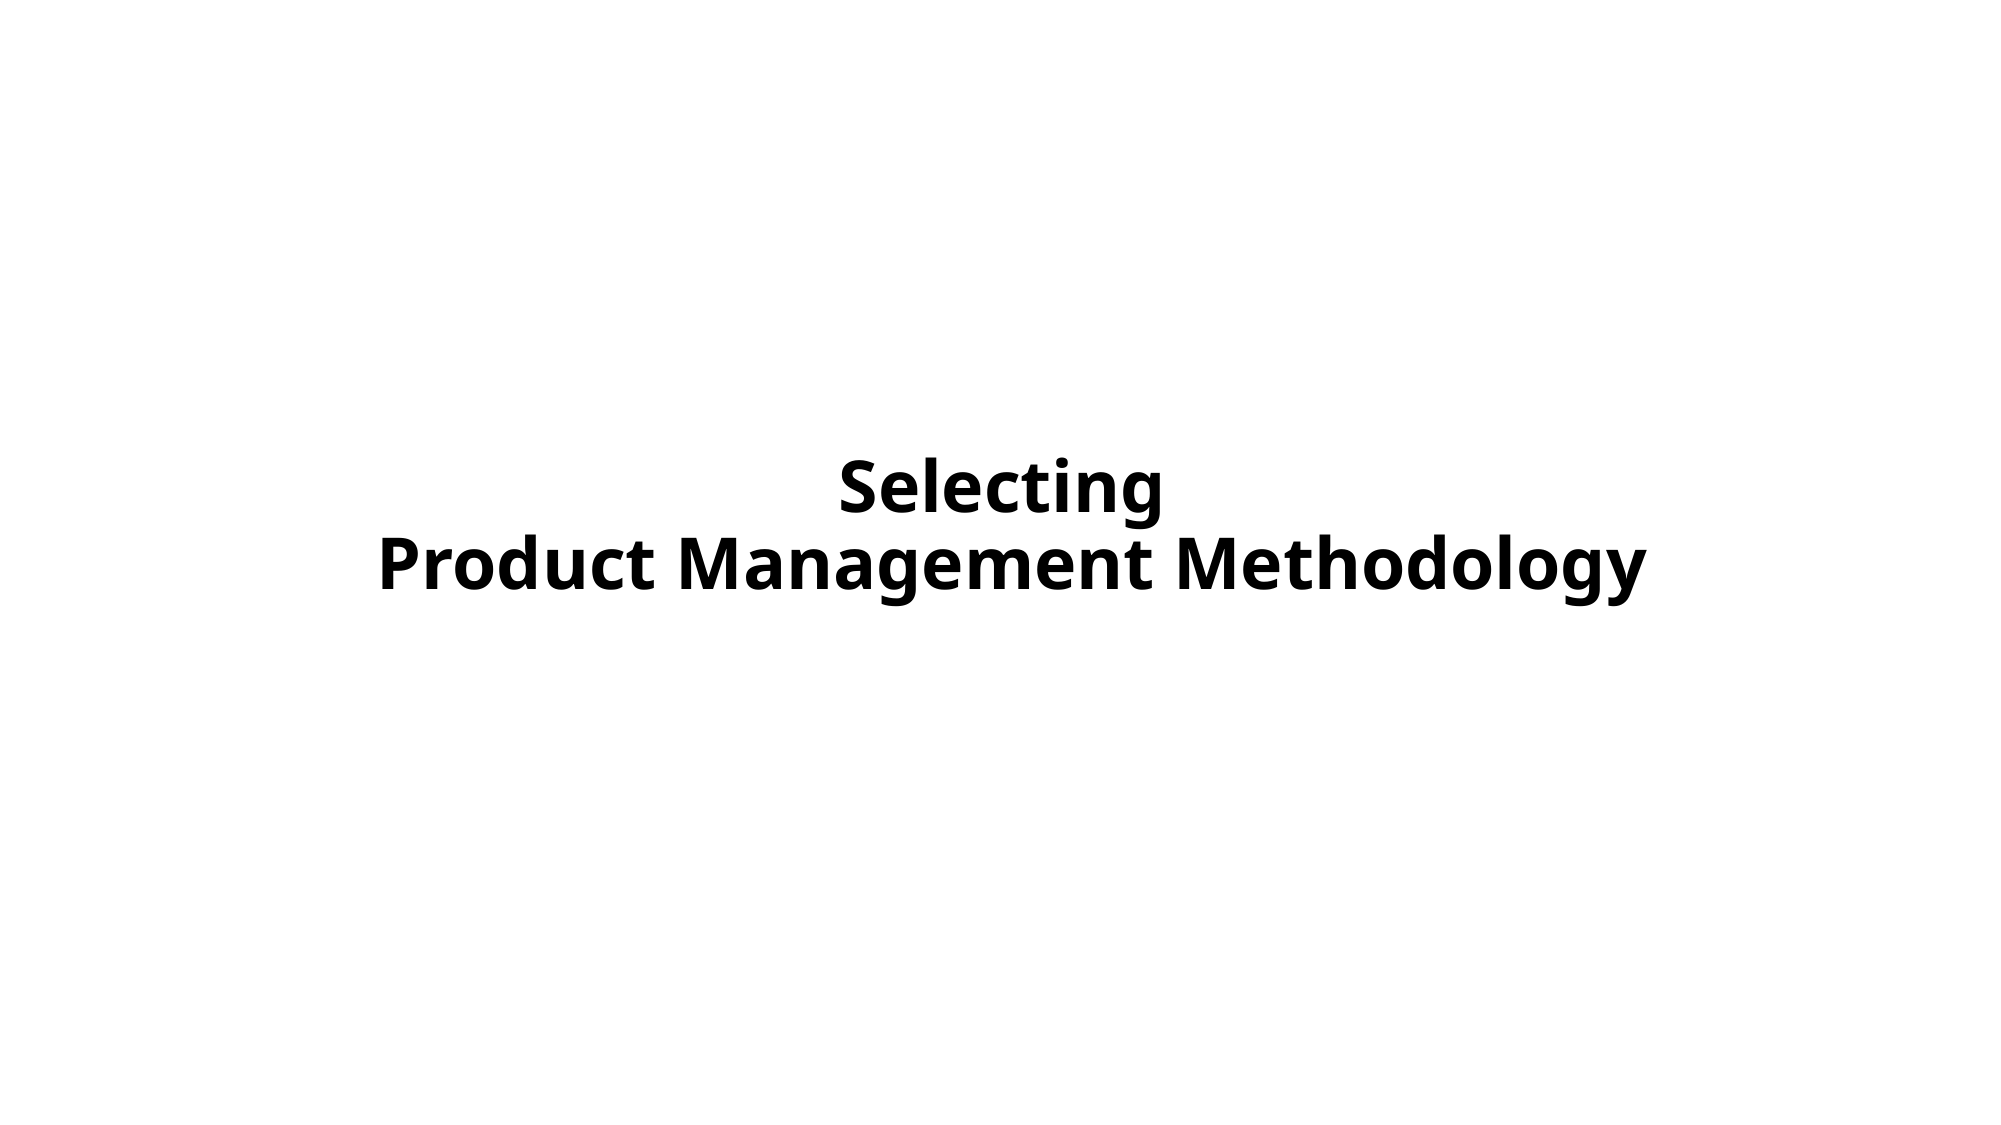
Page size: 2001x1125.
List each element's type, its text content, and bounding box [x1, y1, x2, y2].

title Selecting Product Management Methodology [348, 375, 1675, 613]
